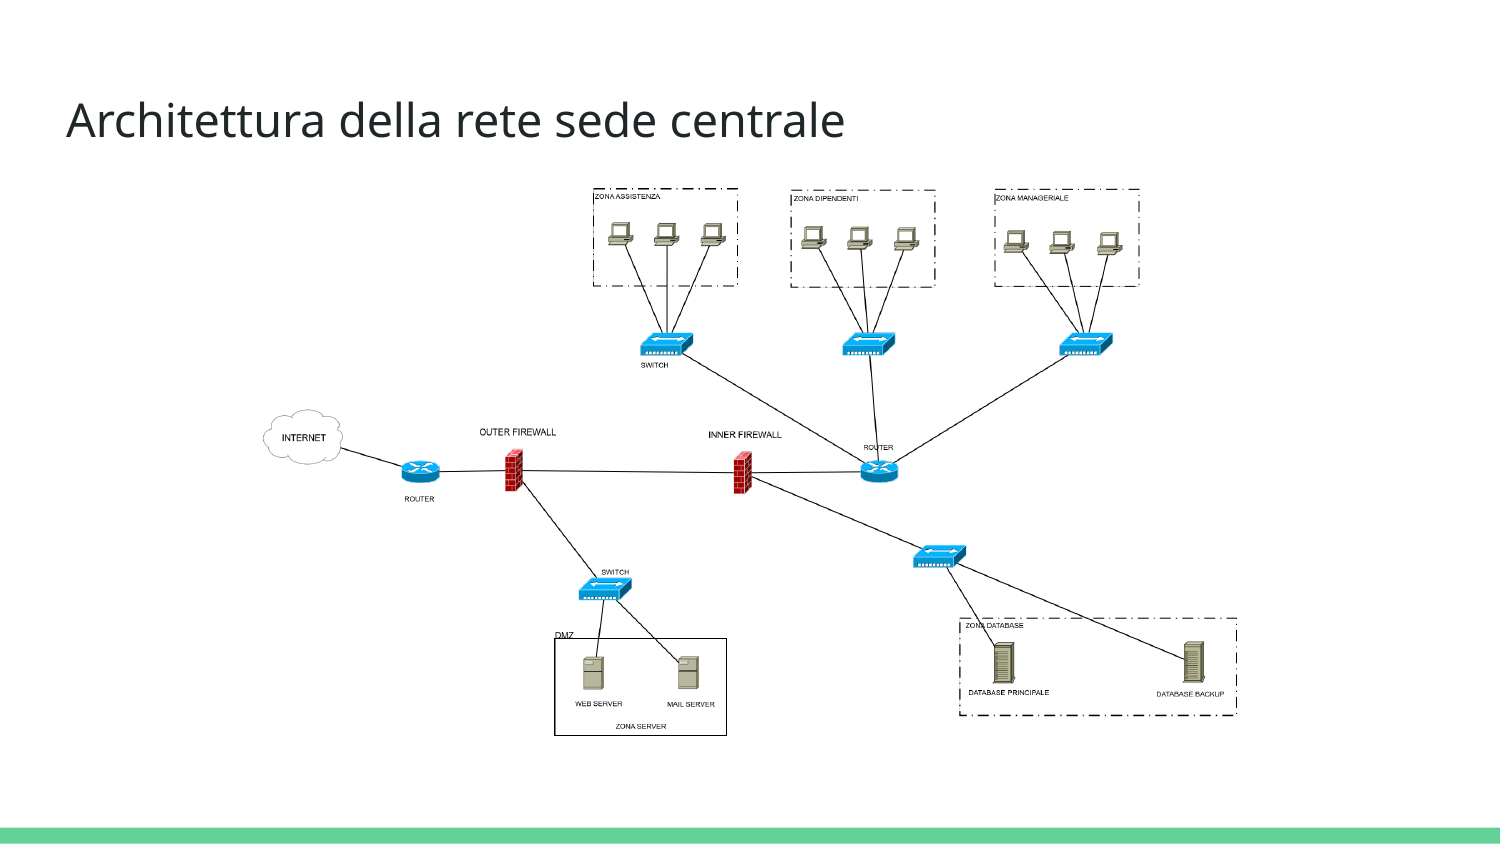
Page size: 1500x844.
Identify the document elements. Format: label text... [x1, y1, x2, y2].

title Architettura della rete sede centrale [51, 72, 1449, 167]
picture [263, 188, 1237, 737]
